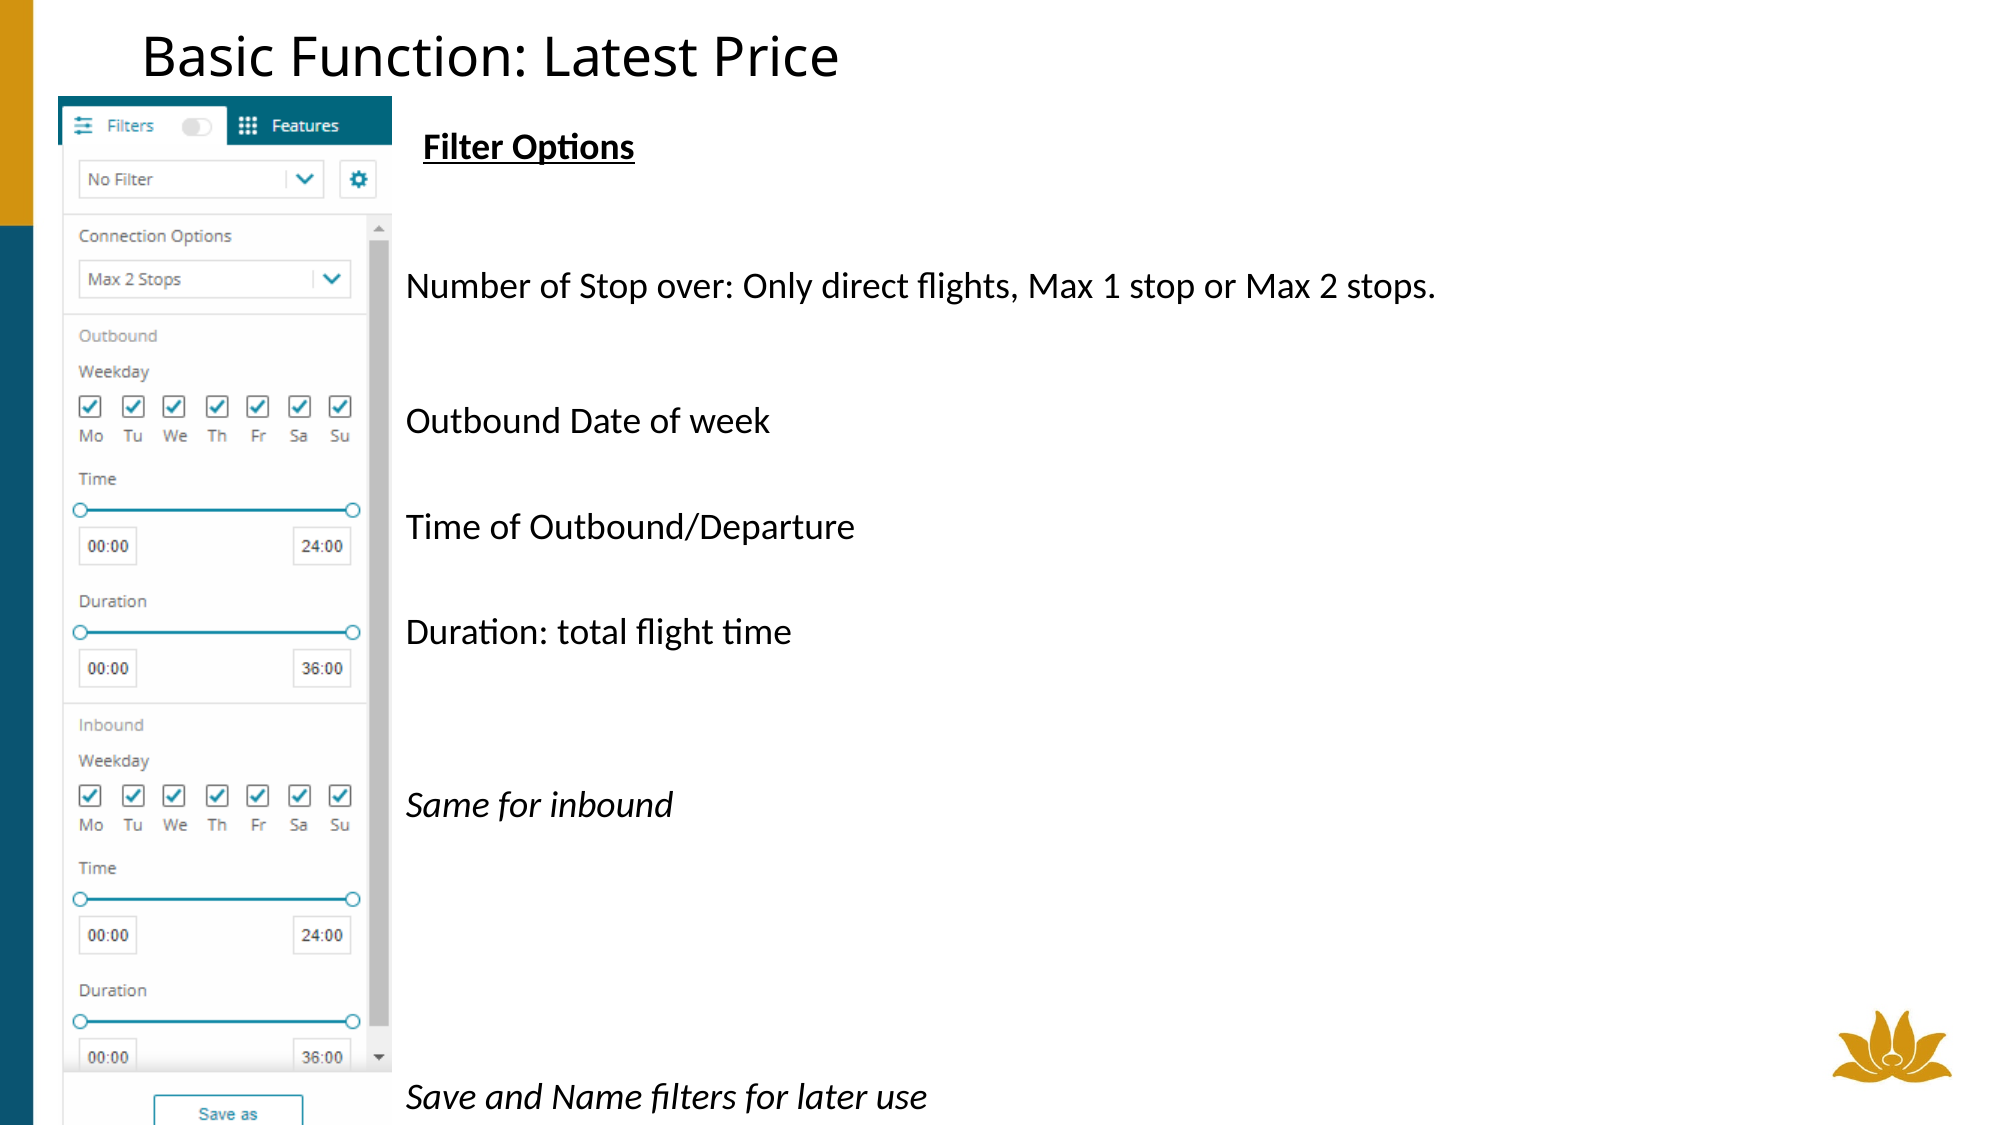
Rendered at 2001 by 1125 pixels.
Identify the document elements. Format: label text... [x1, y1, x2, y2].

text_box Save and Name filters for later use [392, 1064, 1498, 1125]
picture [0, 0, 2000, 1125]
title Basic Function: Latest Price [126, 21, 1852, 97]
text_box Duration: total flight time [392, 599, 1498, 660]
text_box Outbound Date of week [392, 389, 1498, 449]
text_box Same for inbound [392, 772, 1498, 832]
text_box Number of Stop over: Only direct flights, Max 1 stop or Max 2 stops. [392, 253, 1498, 314]
text_box Filter Options [408, 114, 1516, 175]
text_box Time of Outbound/Departure [392, 494, 1498, 555]
